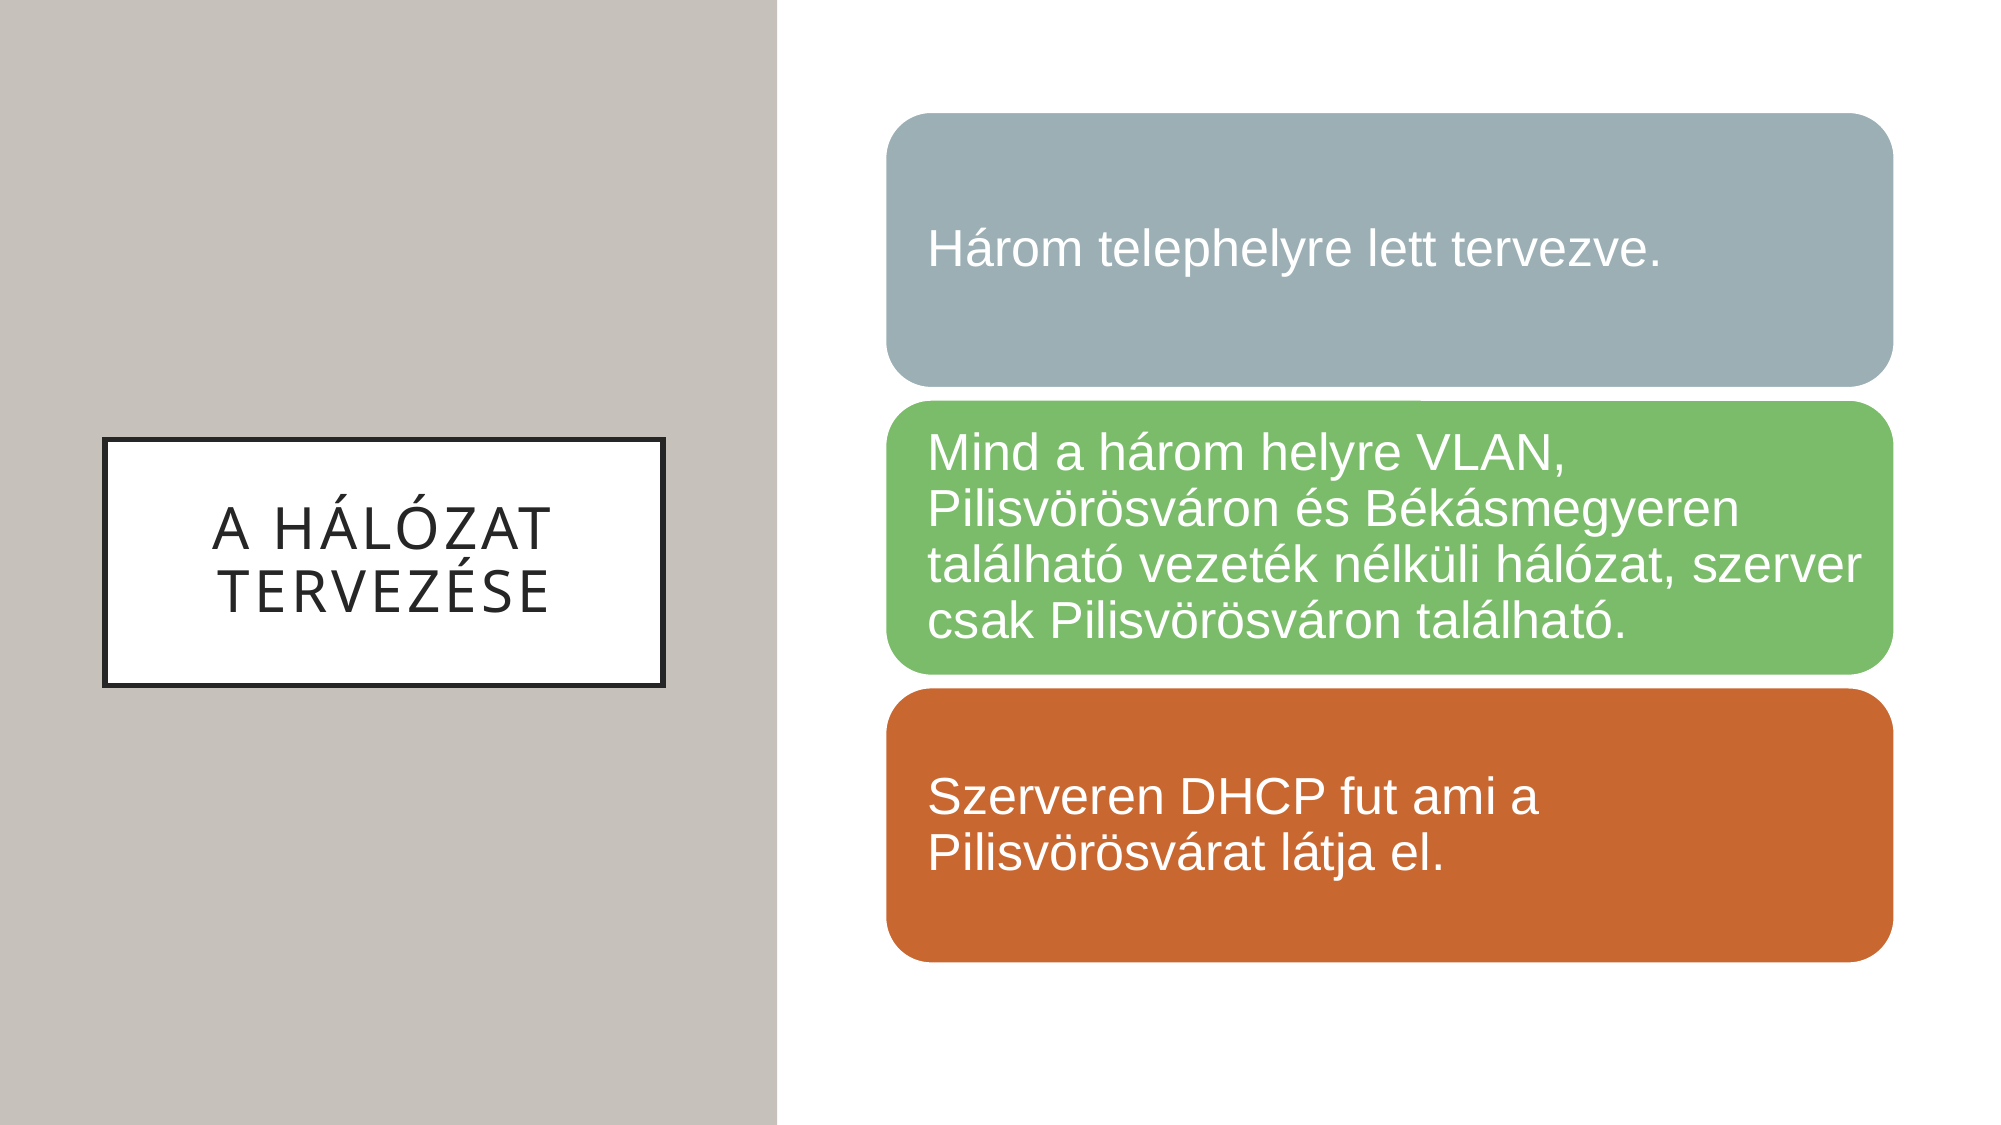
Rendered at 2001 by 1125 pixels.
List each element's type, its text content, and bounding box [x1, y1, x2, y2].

title A hálózat tervezése [102, 437, 666, 688]
text_box [779, 0, 2000, 1125]
text_box [0, 0, 778, 1125]
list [885, 104, 1895, 971]
